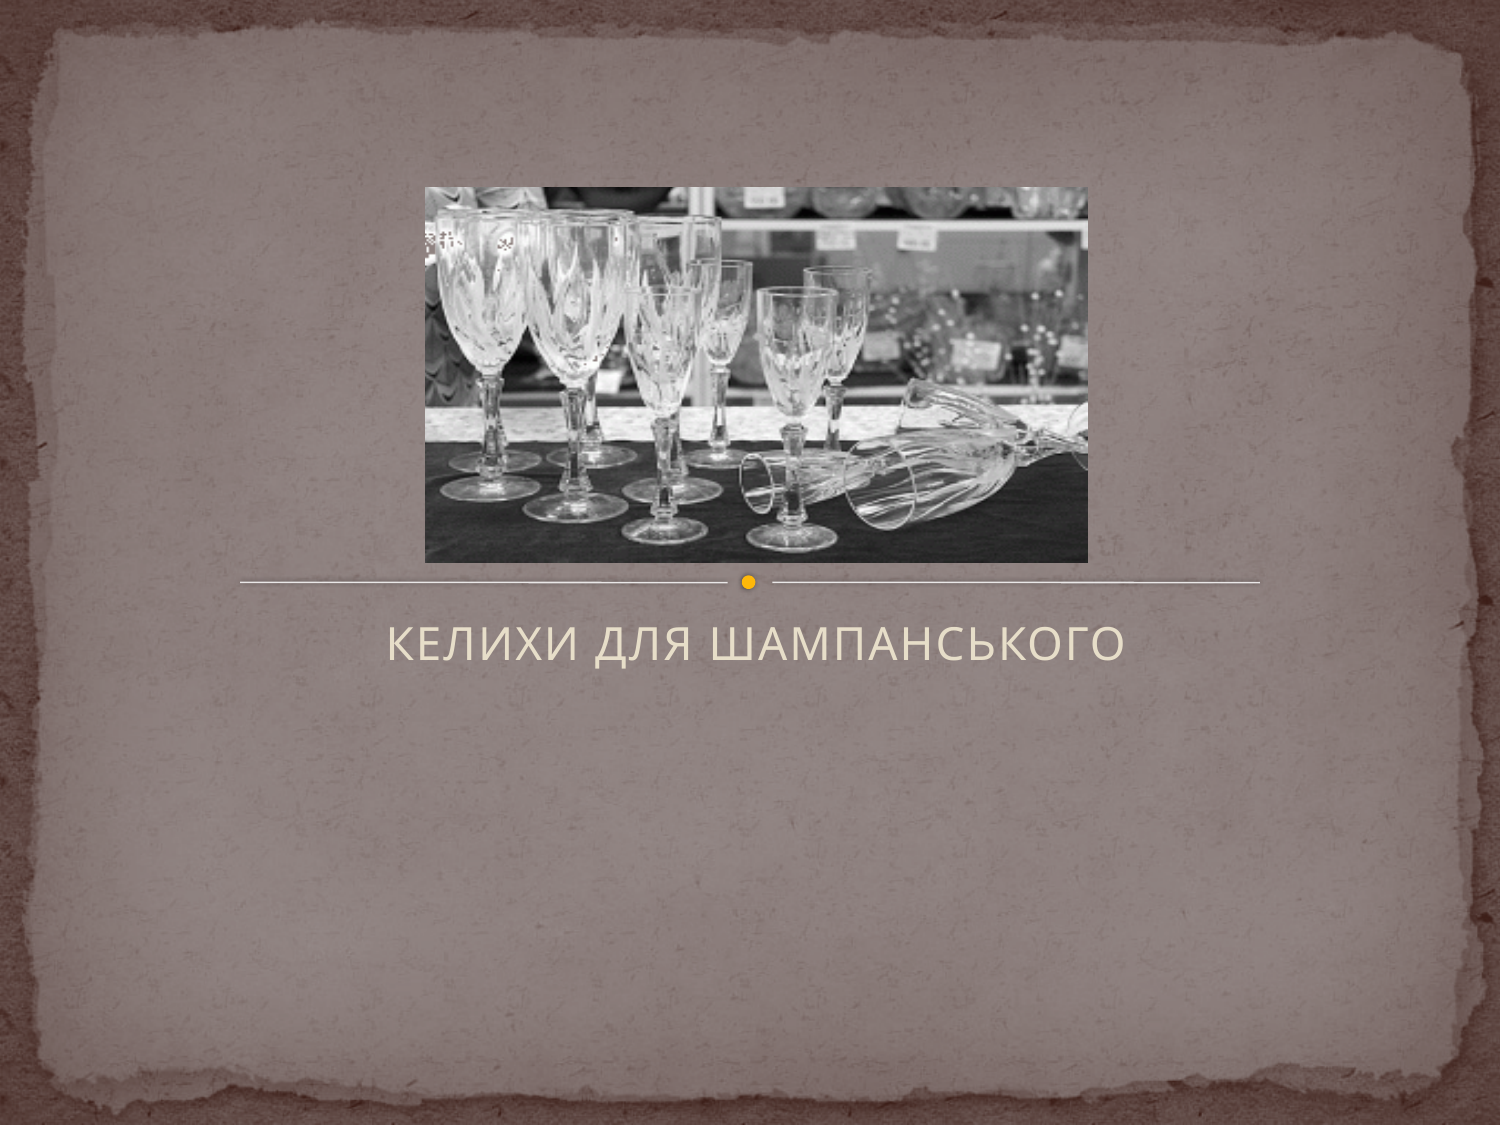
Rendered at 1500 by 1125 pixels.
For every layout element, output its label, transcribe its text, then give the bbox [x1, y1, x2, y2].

picture [425, 187, 1088, 563]
subtitle КЕЛИХИ ДЛЯ ШАМПАНСЬКОГО [75, 606, 1438, 795]
